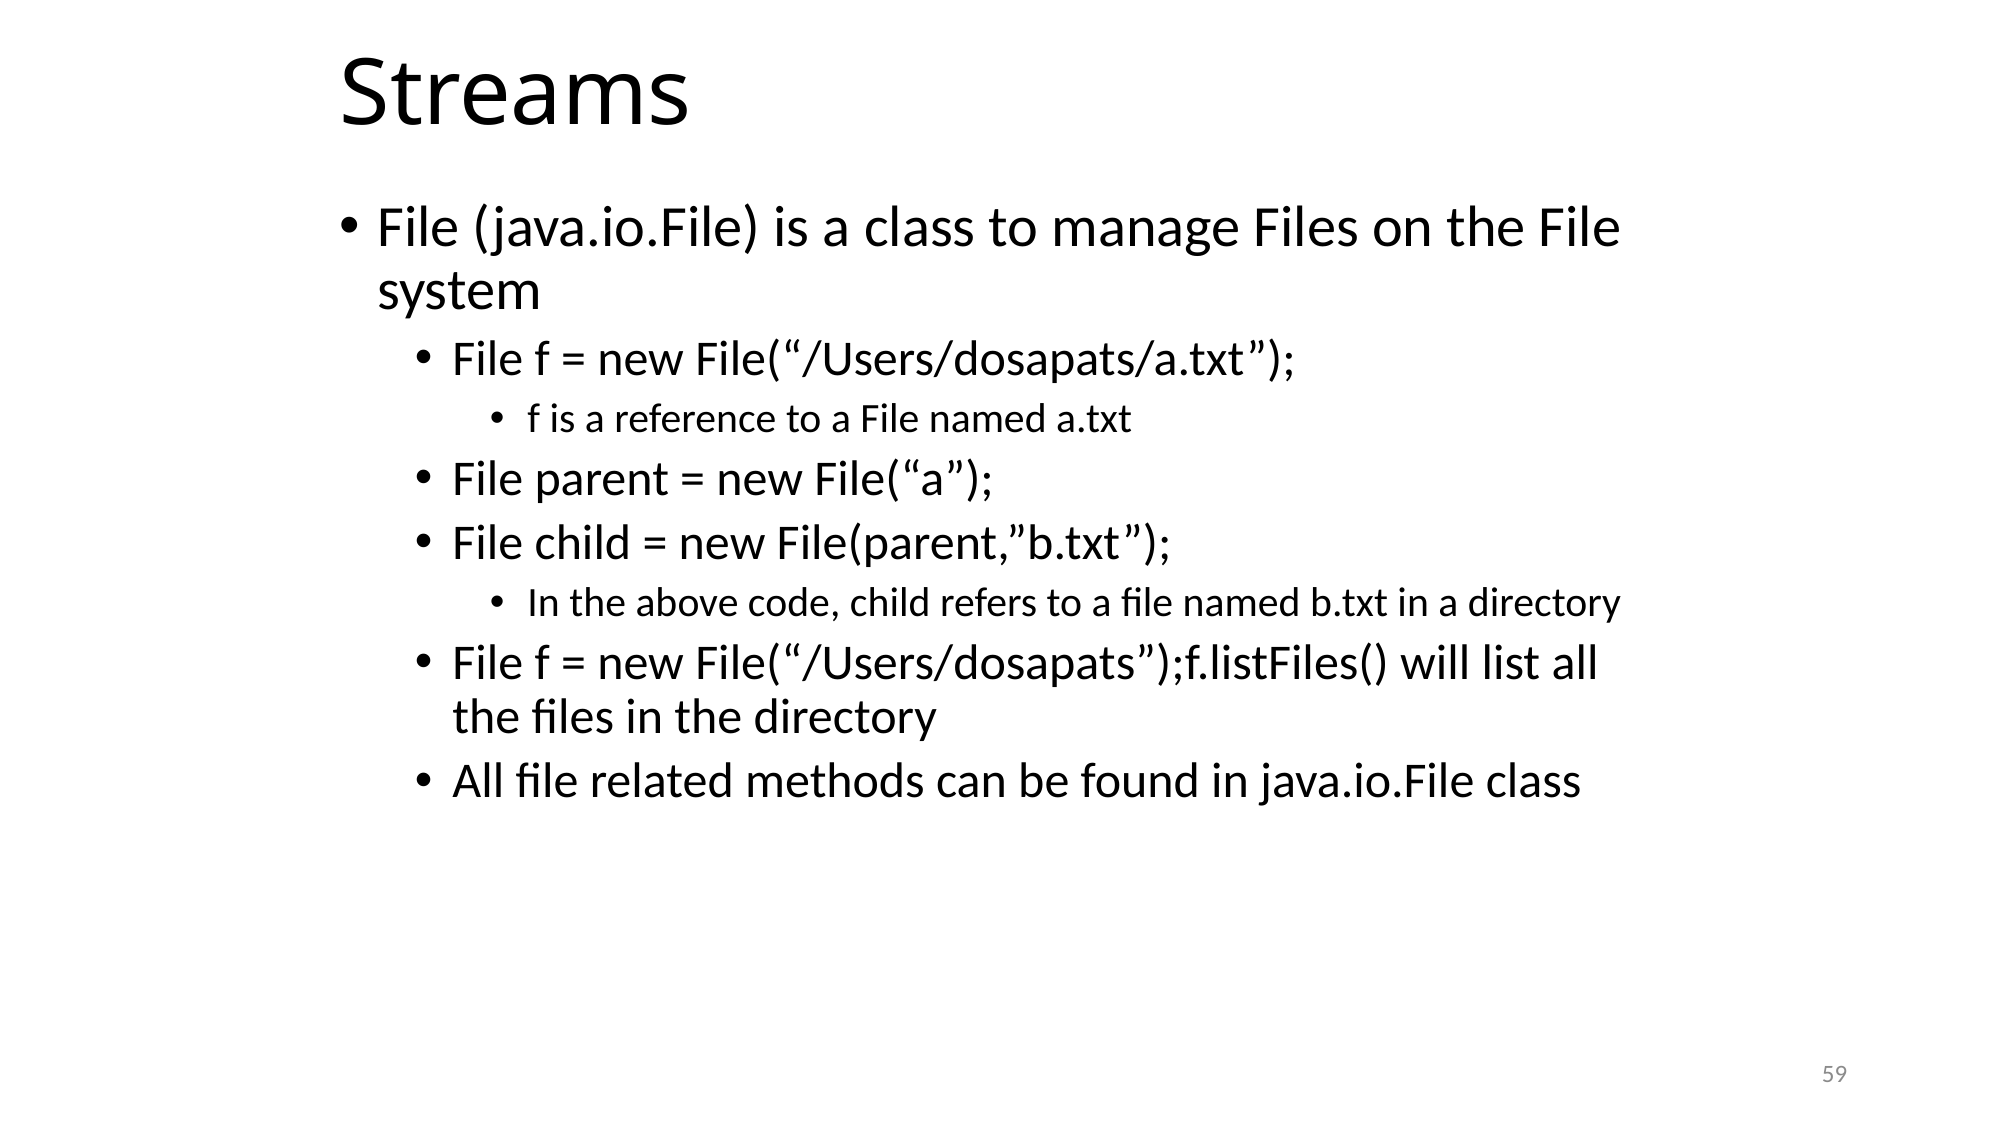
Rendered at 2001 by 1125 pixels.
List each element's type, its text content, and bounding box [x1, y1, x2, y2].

title Streams [324, 1, 1675, 188]
list File (java.io.File) is a class to manage Files on the File system File f = new File(“/Users/dosapats/a.txt”); f is a reference to a File named a.txt File parent = new File(“a”); File child = new File(parent,”b.txt”); In the above code, child refers to a file named b.txt in a directory File f = new File(“/Users/dosapats”);f.listFiles() will list all the files in the directory All file related methods can be found in java.io.File class [324, 188, 1675, 962]
slide_number 59 [1412, 1042, 1863, 1103]
